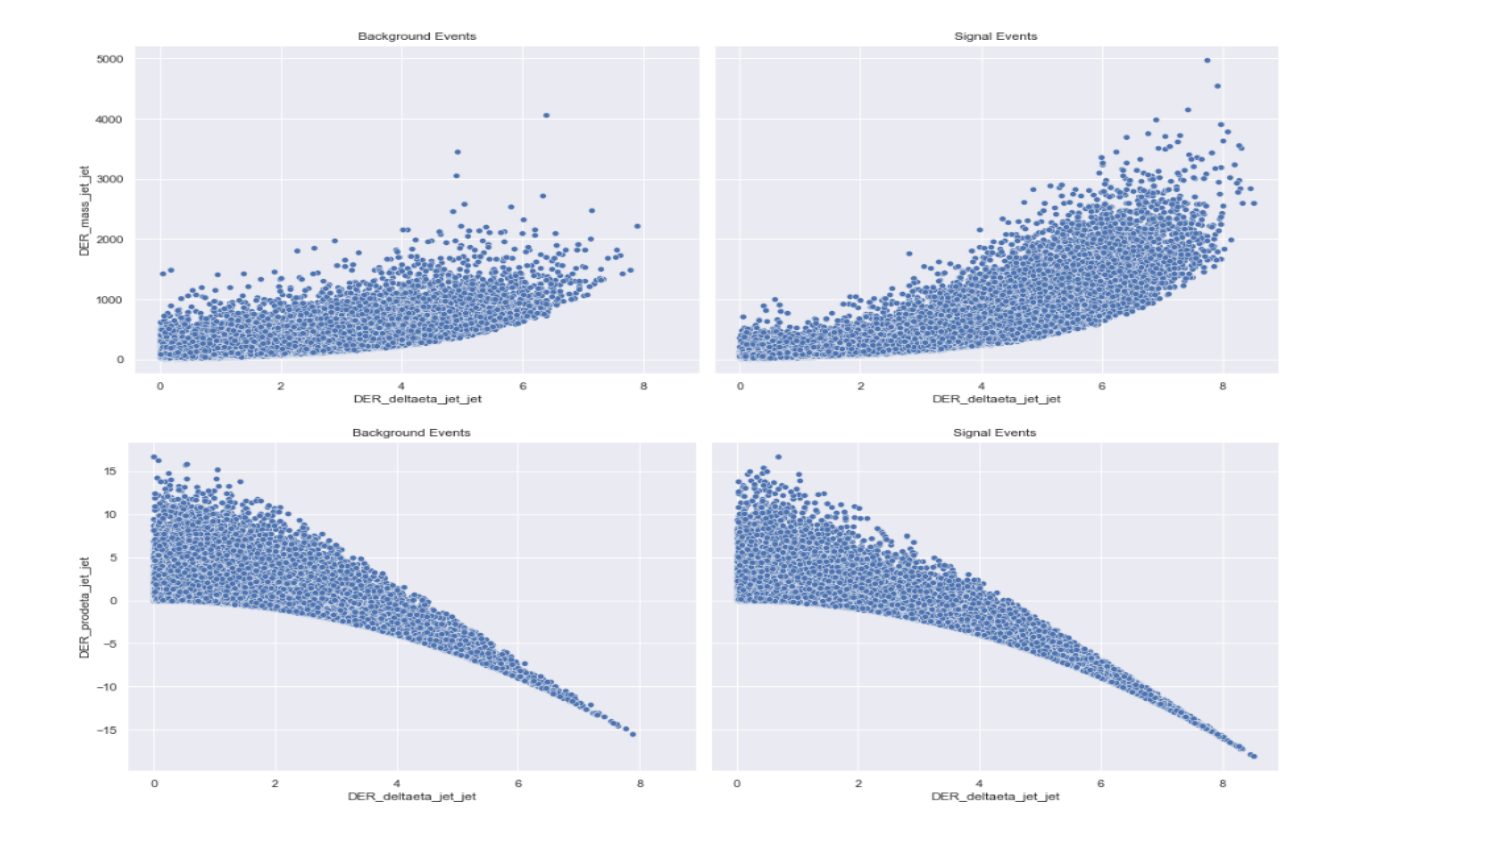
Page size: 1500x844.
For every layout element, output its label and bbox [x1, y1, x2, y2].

picture [19, 24, 1313, 819]
